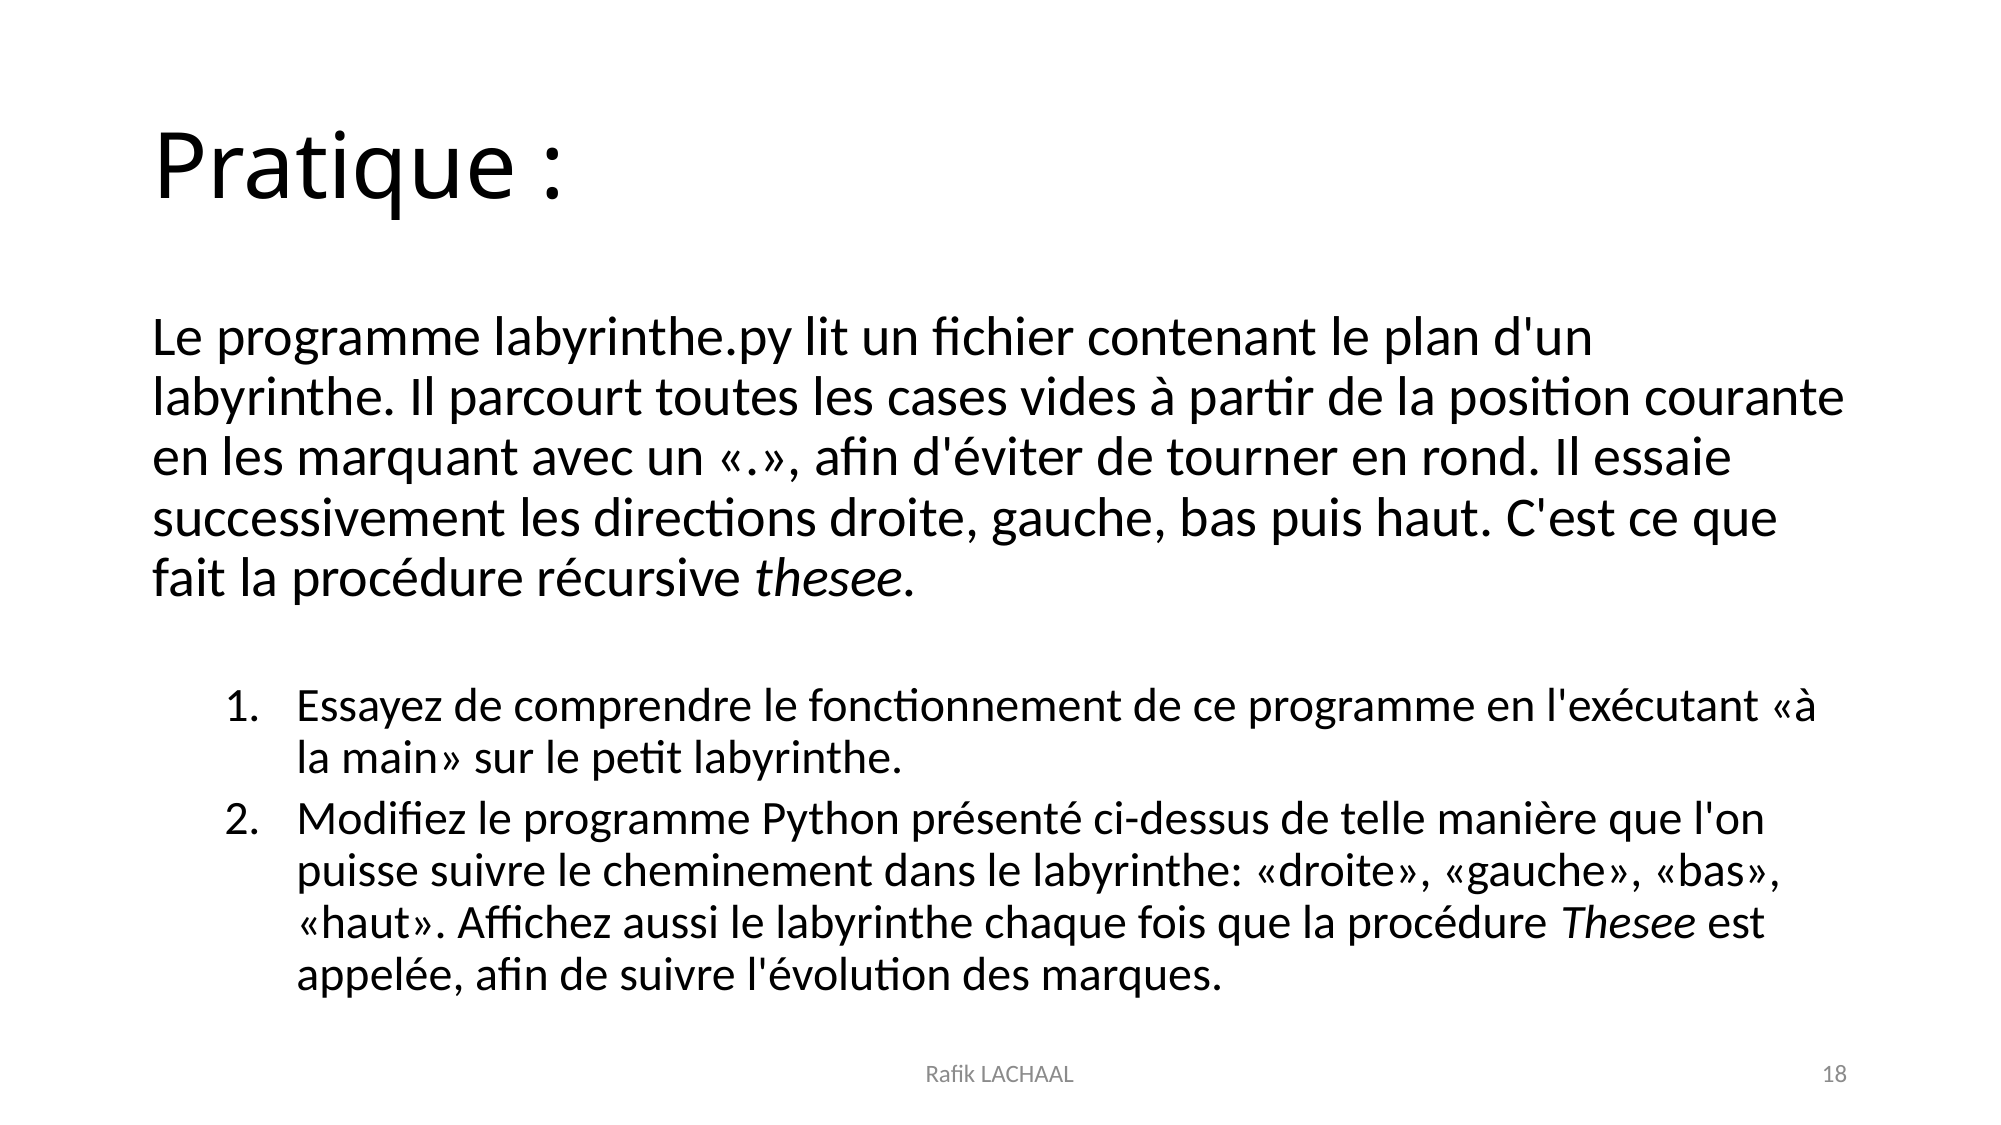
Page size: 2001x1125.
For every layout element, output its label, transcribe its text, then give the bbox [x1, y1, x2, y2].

title Pratique : [137, 59, 1863, 278]
list Le programme labyrinthe.py lit un fichier contenant le plan d'un labyrinthe. Il parcourt toutes les cases vides à partir de la position courante en les marquant avec un «.», afin d'éviter de tourner en rond. Il essaie successivement les directions droite, gauche, bas puis haut. C'est ce que fait la procédure récursive thesee. Essayez de comprendre le fonctionnement de ce programme en l'exécutant «à la main» sur le petit labyrinthe. Modifiez le programme Python présenté ci-dessus de telle manière que l'on puisse suivre le cheminement dans le labyrinthe: «droite», «gauche», «bas», «haut». Affichez aussi le labyrinthe chaque fois que la procédure Thesee est appelée, afin de suivre l'évolution des marques. [137, 299, 1863, 1014]
slide_number 18 [1412, 1042, 1863, 1103]
footer Rafik LACHAAL [662, 1042, 1338, 1103]
